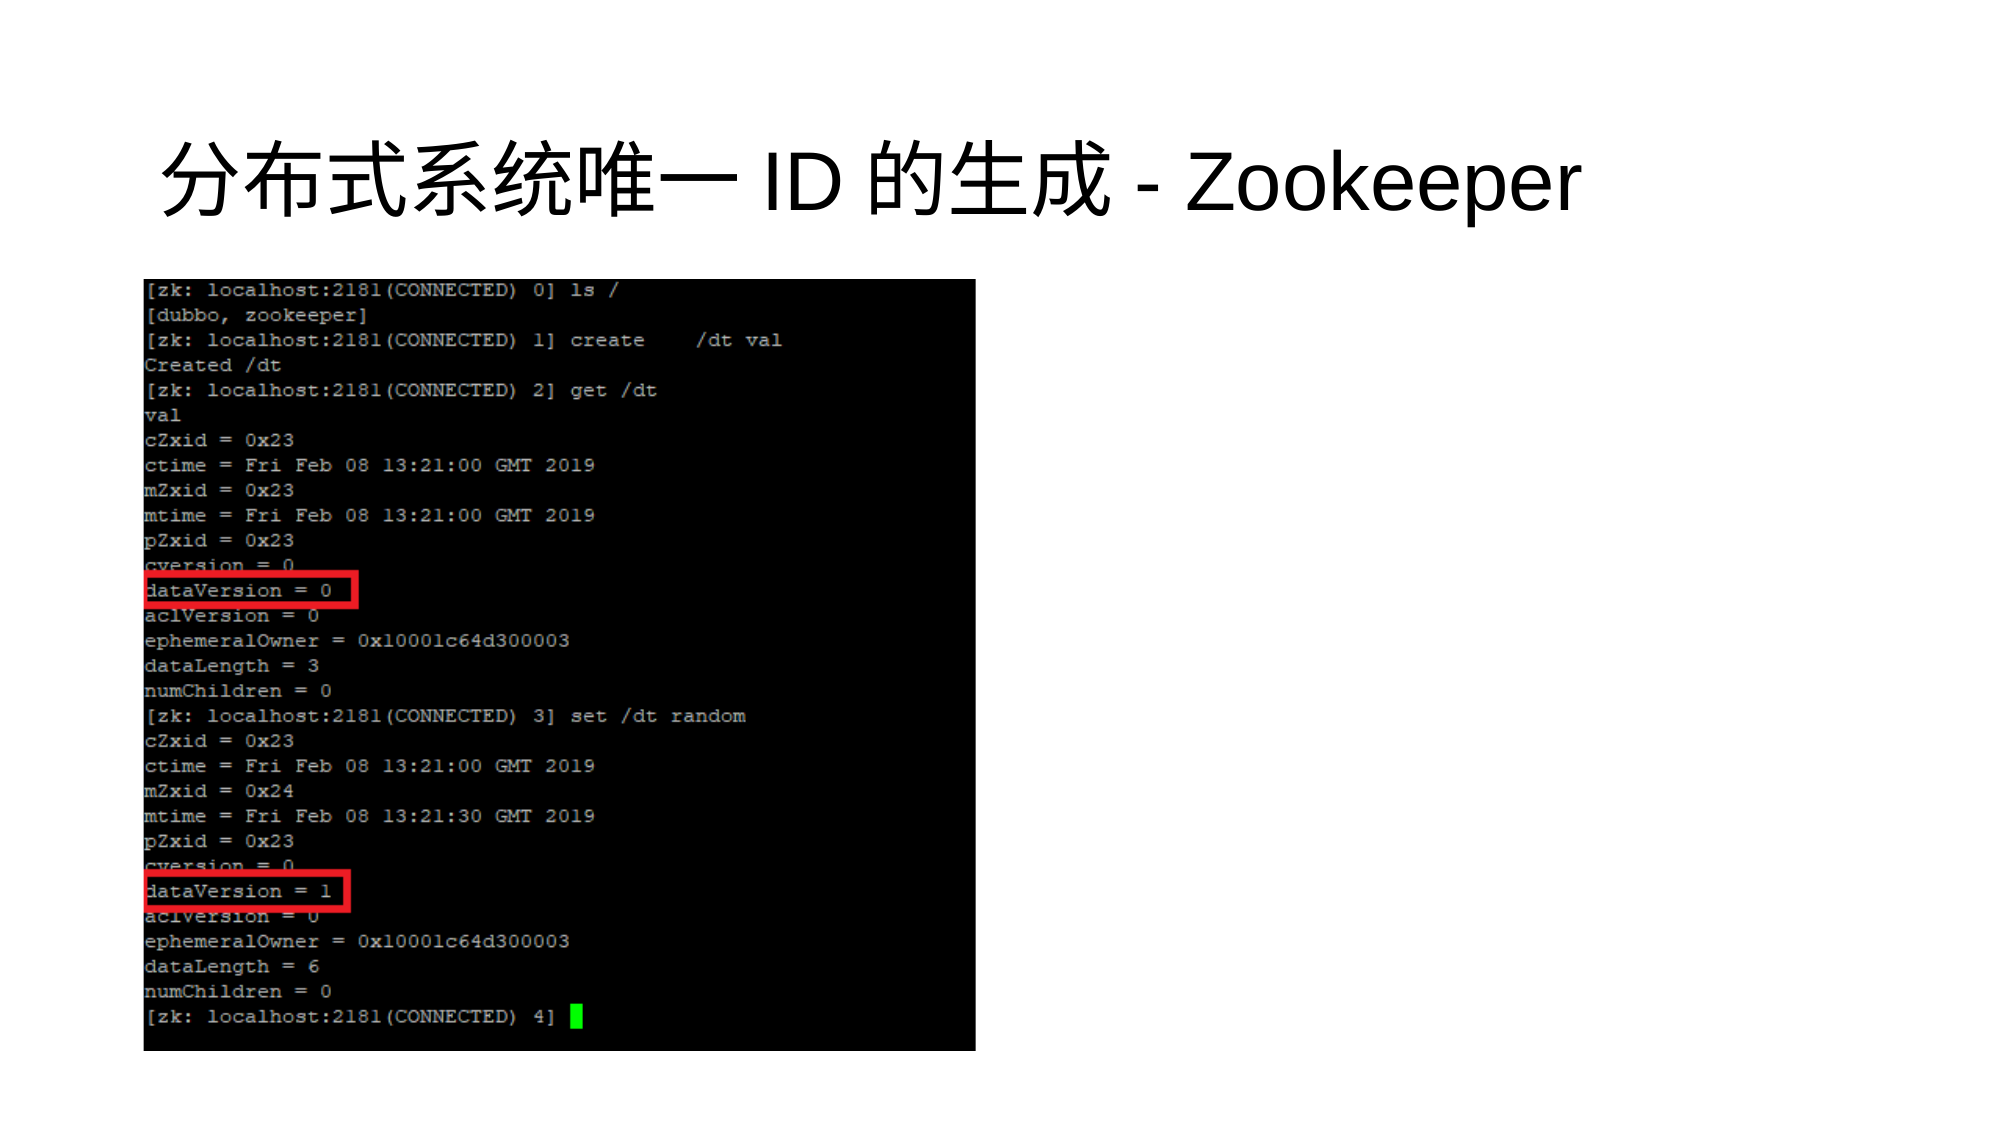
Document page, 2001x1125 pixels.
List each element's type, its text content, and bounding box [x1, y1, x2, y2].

title 分布式系统唯一ID的生成- Zookeeper [143, 54, 1857, 280]
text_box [143, 279, 976, 1051]
